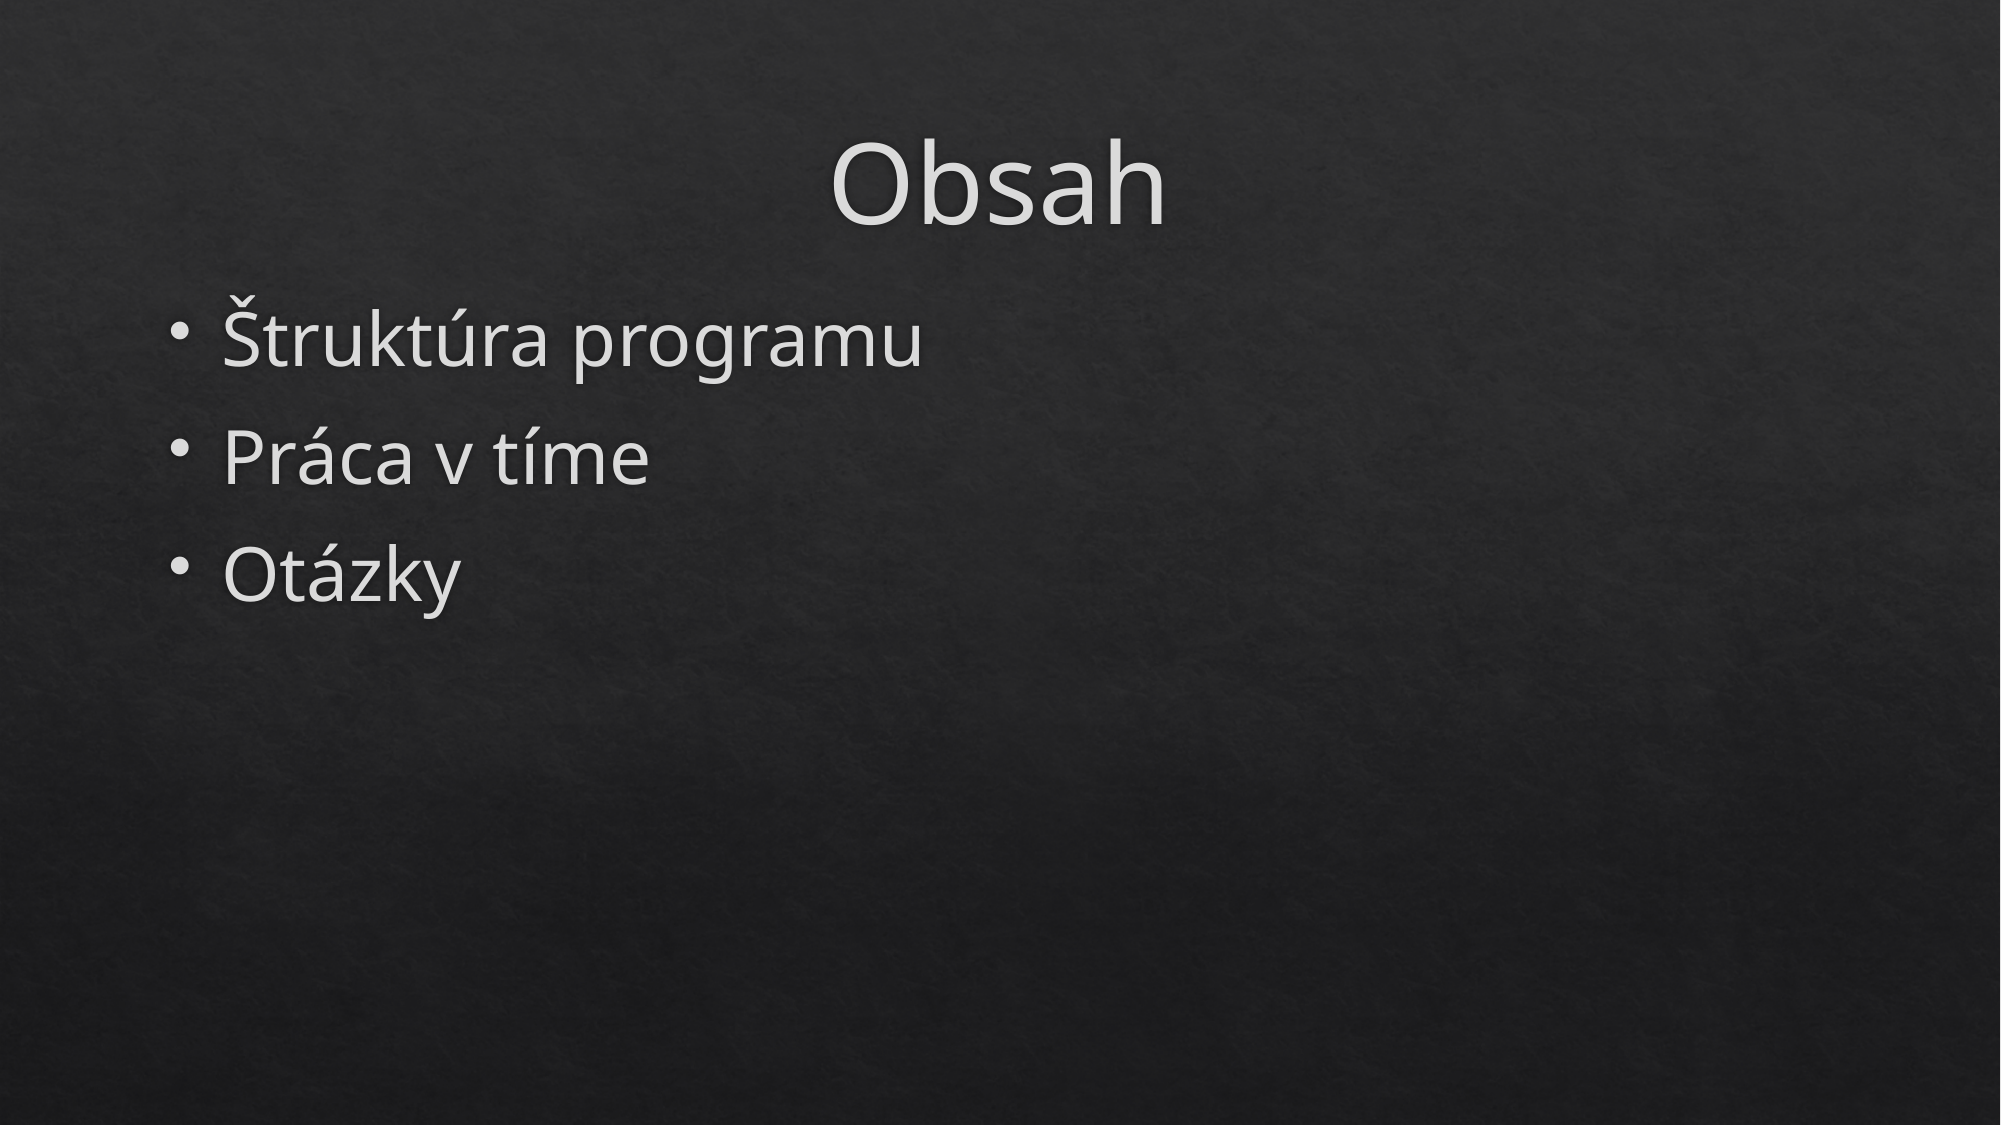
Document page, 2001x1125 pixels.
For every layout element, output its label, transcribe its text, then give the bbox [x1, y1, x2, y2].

title Obsah [149, 99, 1849, 260]
list Štruktúra programu Práca v tíme Otázky [149, 284, 1849, 950]
